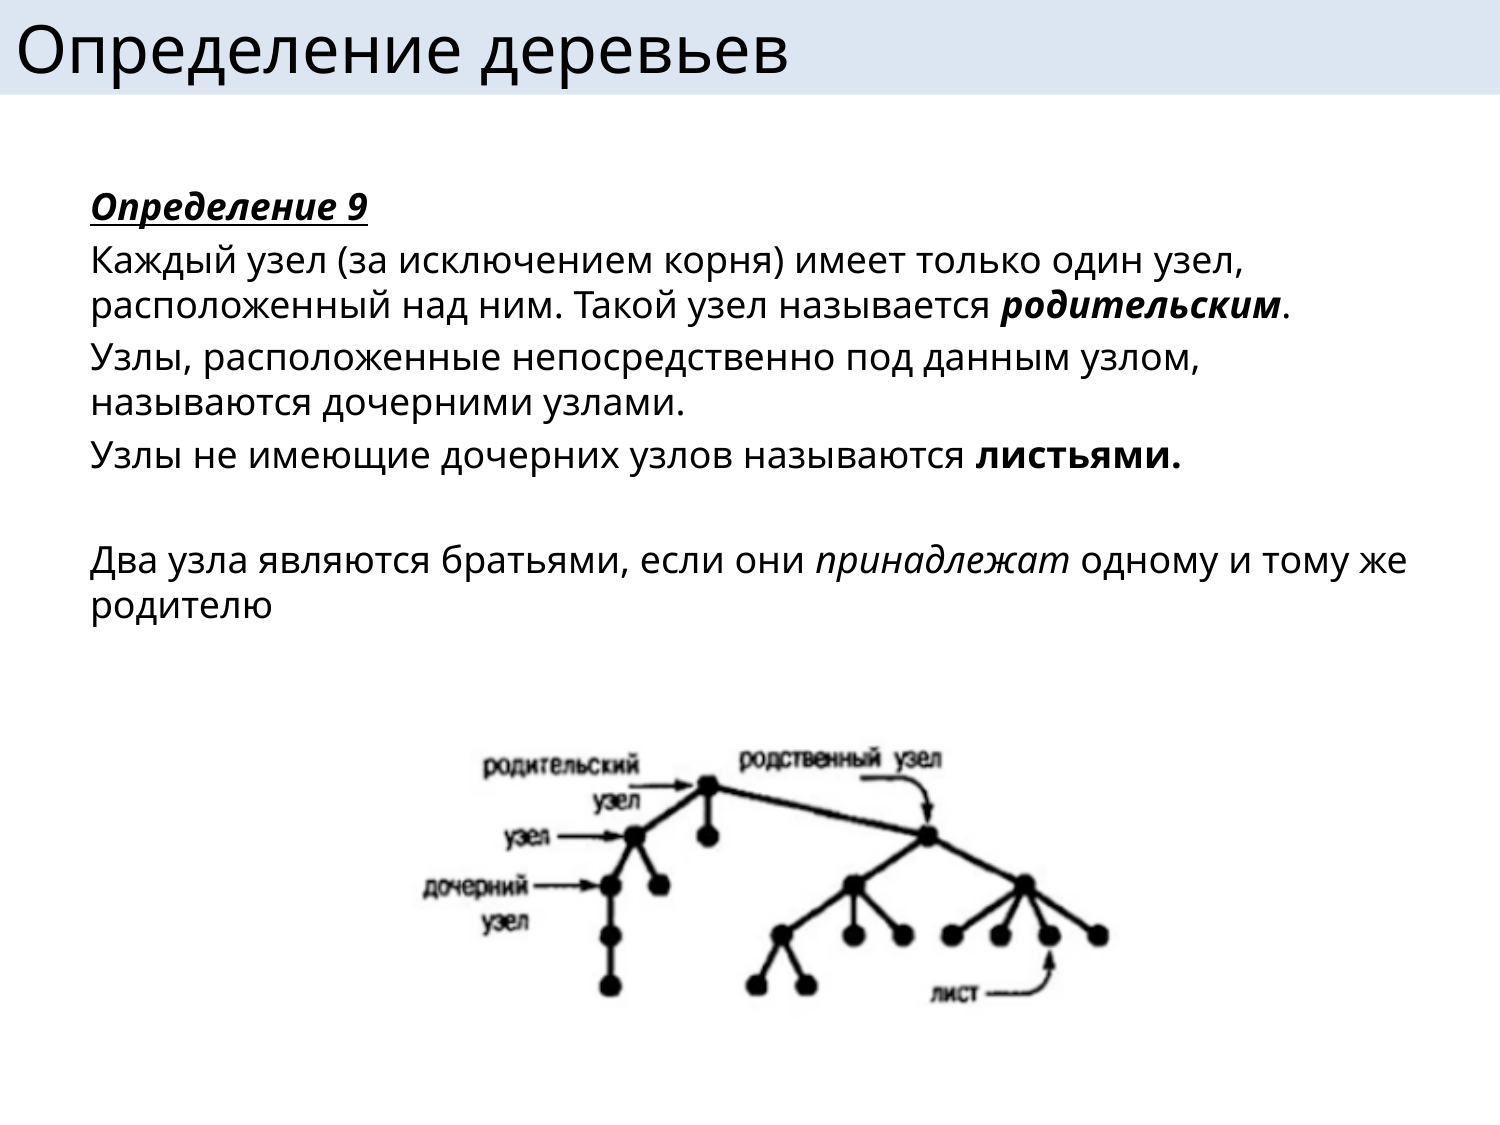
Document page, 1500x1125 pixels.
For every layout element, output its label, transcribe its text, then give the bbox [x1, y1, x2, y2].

picture [355, 737, 1145, 1019]
title Определение деревьев [0, 0, 1500, 95]
list Определение 9 Каждый узел (за исключением корня) имеет только один узел, расположенный над ним. Такой узел называется родительским. Узлы, расположенные непосредственно под данным узлом, называются дочерними узлами. Узлы не имеющие дочерних узлов называются листьями. Два узла являются братьями, если они принадлежат одному и тому же родителю [75, 175, 1425, 1005]
